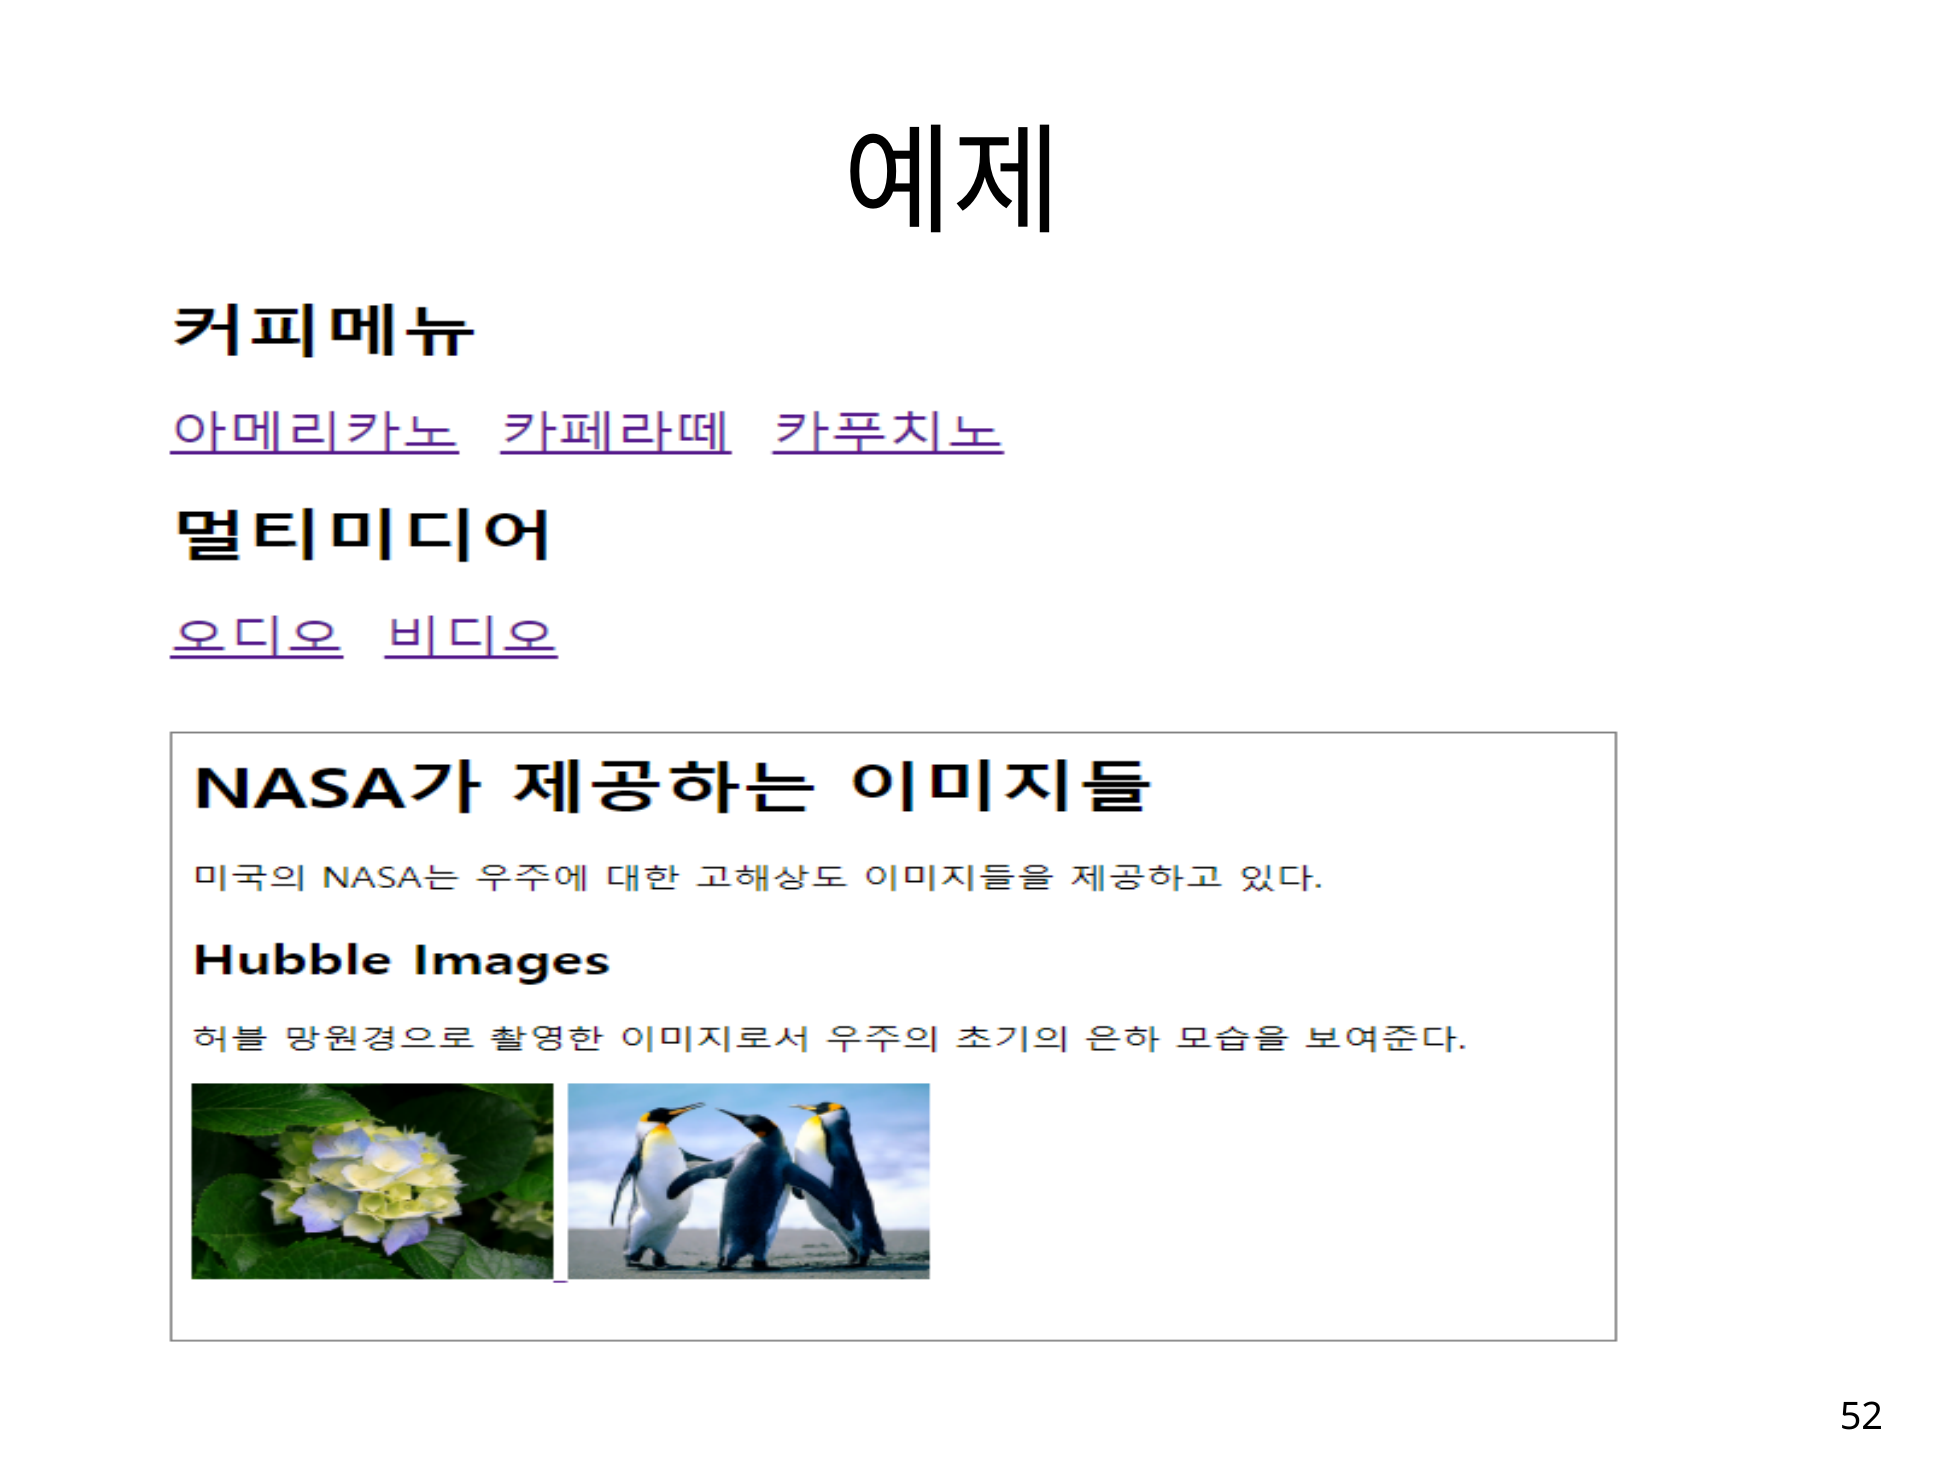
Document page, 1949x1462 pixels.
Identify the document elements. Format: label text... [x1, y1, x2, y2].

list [132, 285, 1683, 1361]
slide_number 52 [1496, 1372, 1899, 1462]
title 예제 [156, 92, 1749, 255]
